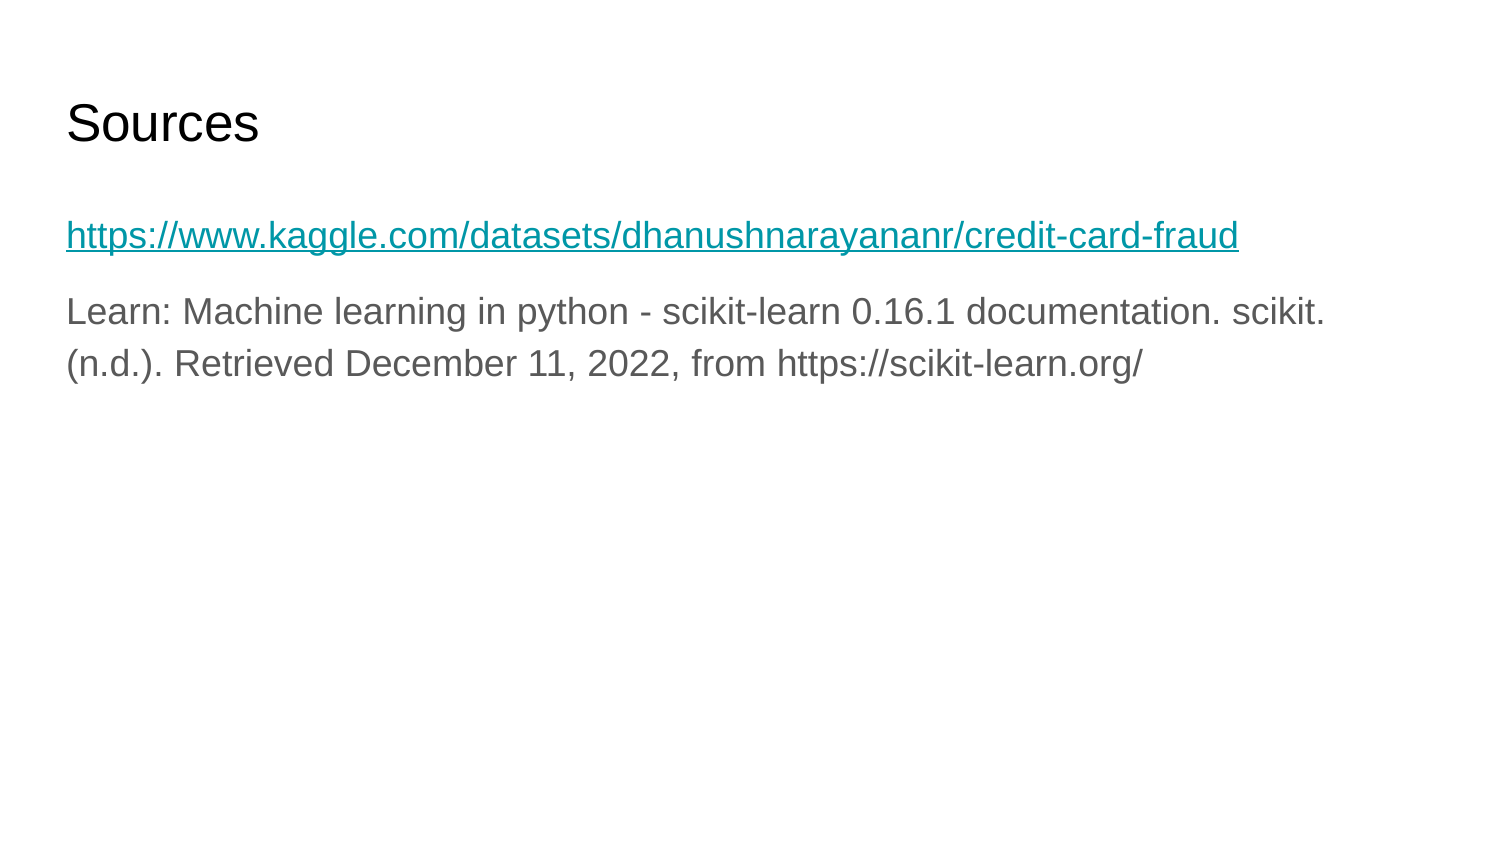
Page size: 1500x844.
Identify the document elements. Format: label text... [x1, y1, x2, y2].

title Sources [51, 72, 1449, 167]
list https://www.kaggle.com/datasets/dhanushnarayananr/credit-card-fraud Learn: Machine learning in python - scikit-learn 0.16.1 documentation. scikit. (n.d.). Retrieved December 11, 2022, from https://scikit-learn.org/ [51, 189, 1449, 750]
